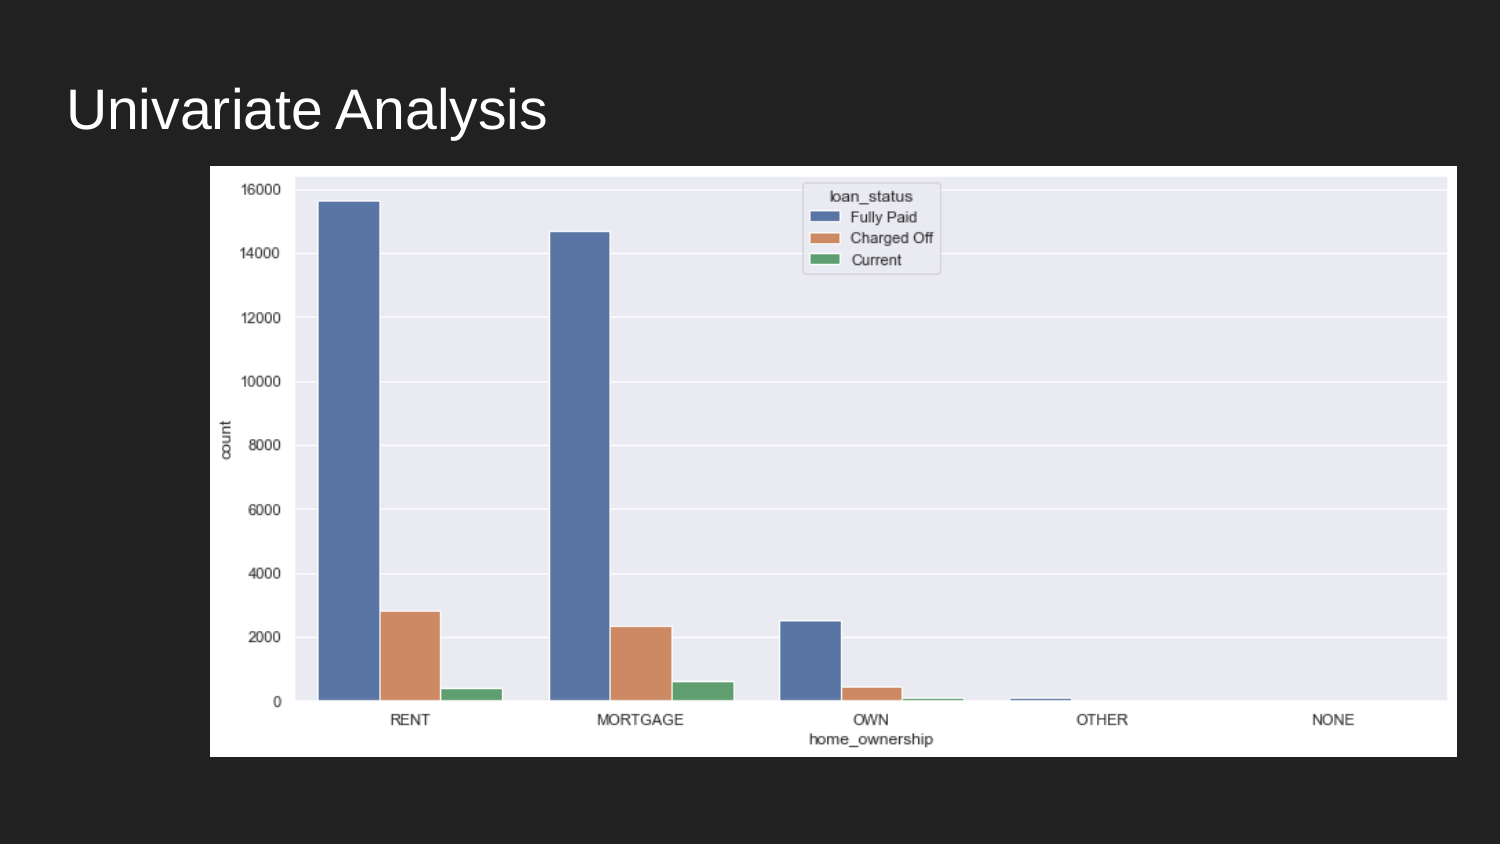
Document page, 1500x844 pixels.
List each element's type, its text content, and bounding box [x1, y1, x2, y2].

picture [210, 166, 1458, 757]
title Univariate Analysis [51, 63, 1449, 158]
